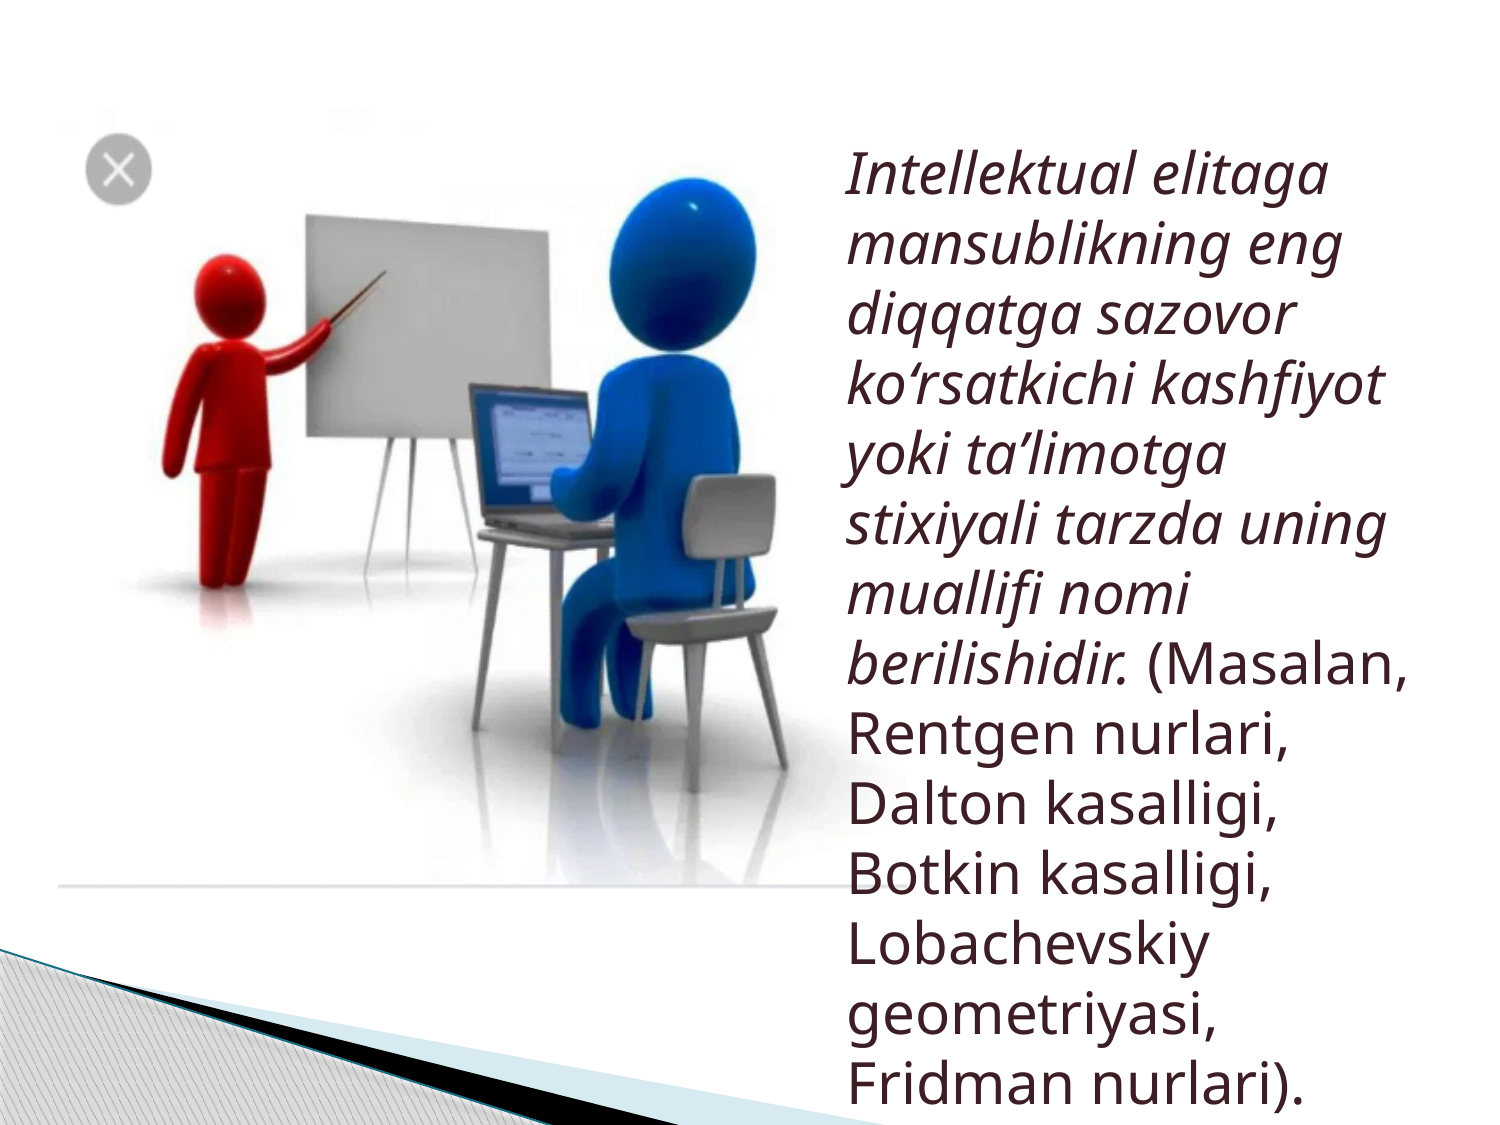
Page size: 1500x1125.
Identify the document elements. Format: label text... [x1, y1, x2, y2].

text_box Intellektual elitaga mansublikning eng diqqatga sazovor ko‘rsatkichi kashfiyot yoki ta’limotga stixiyali tarzda uning muallifi nomi berilishidir. (Masalan, Rentgen nurlari, Dalton kasalligi, Botkin kasalligi, Lobachevskiy geometriyasi, Fridman nurlari). [832, 128, 1442, 1124]
picture [58, 103, 907, 891]
